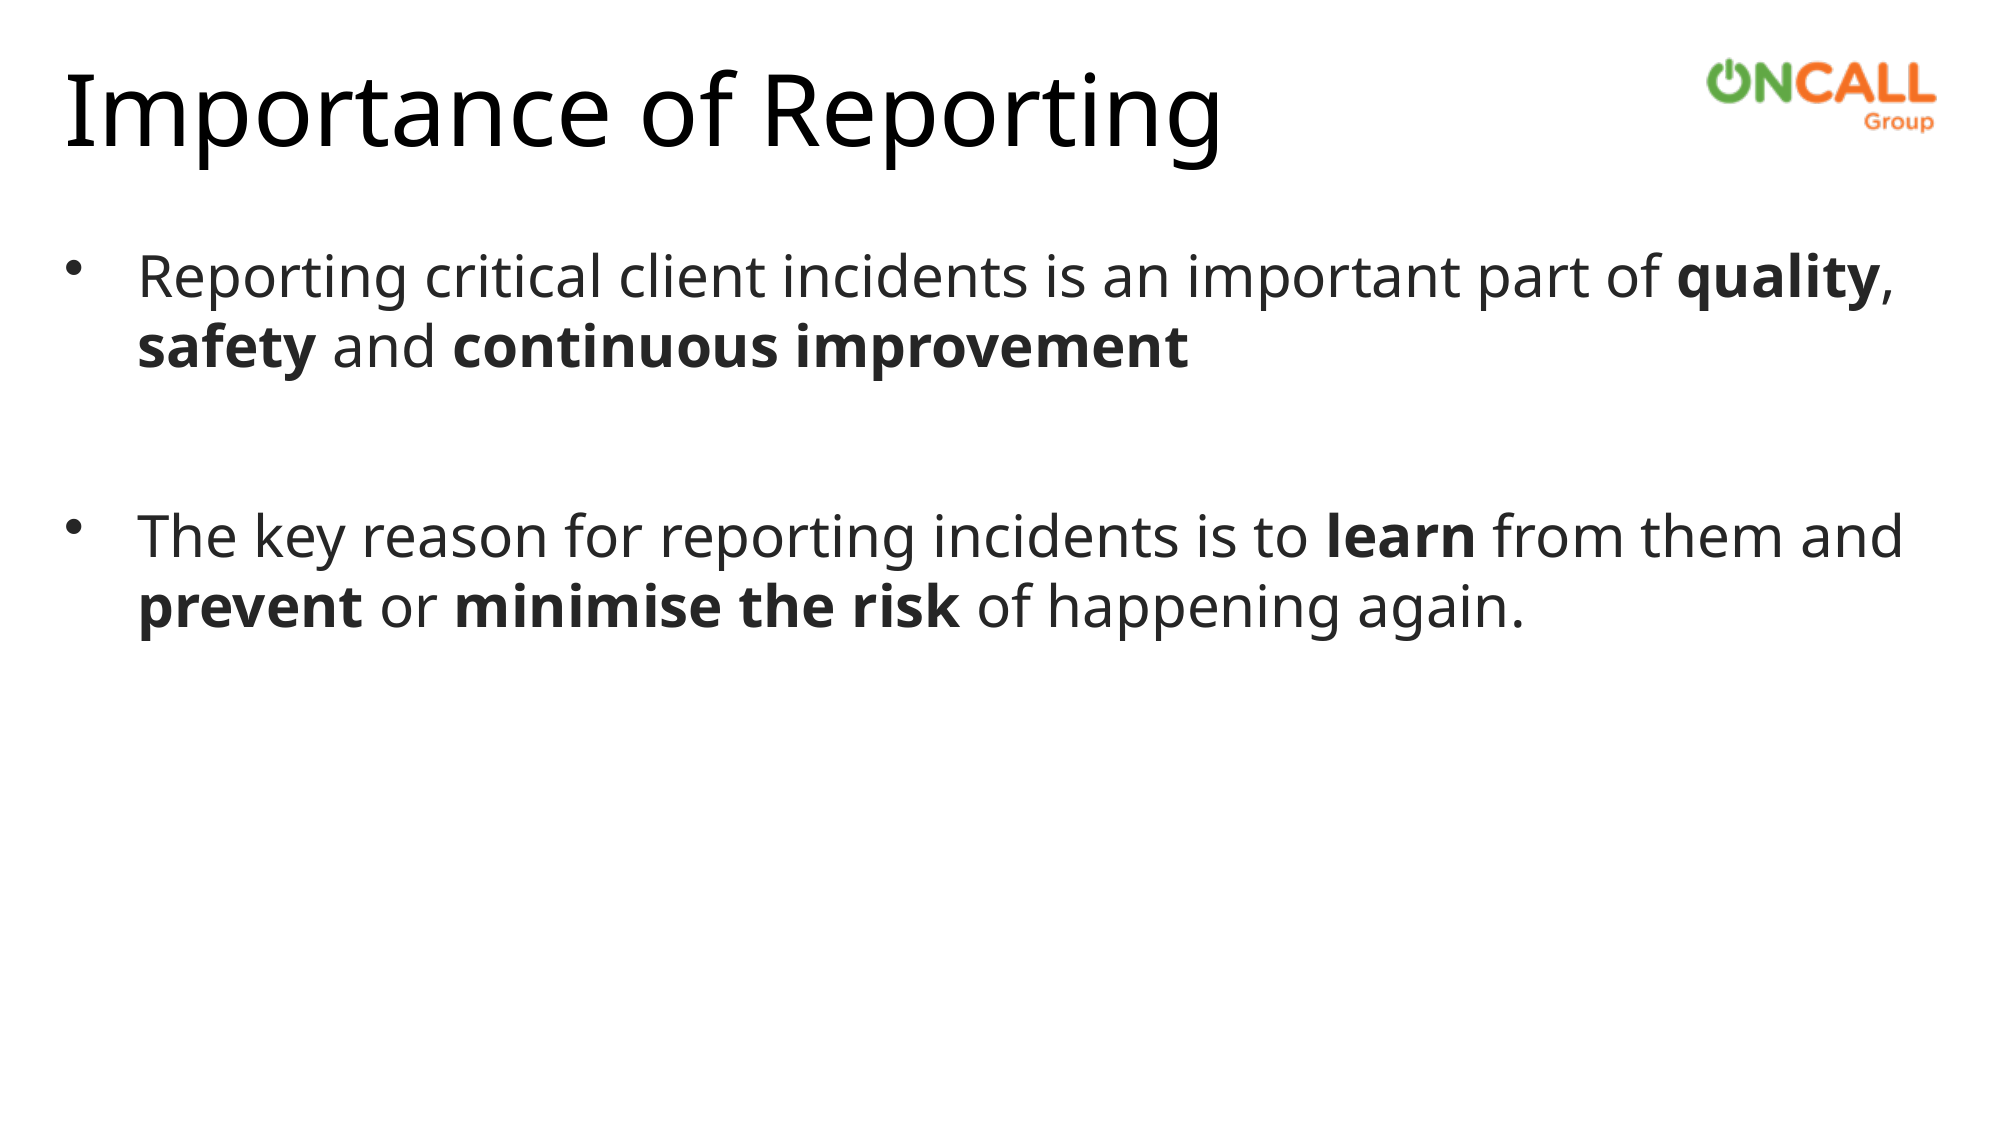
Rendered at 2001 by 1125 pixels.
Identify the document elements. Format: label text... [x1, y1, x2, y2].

list Reporting critical client incidents is an important part of quality, safety and continuous improvement The key reason for reporting incidents is to learn from them and prevent or minimise the risk of happening again. [49, 231, 1951, 1059]
title Importance of Reporting [49, 30, 1951, 183]
